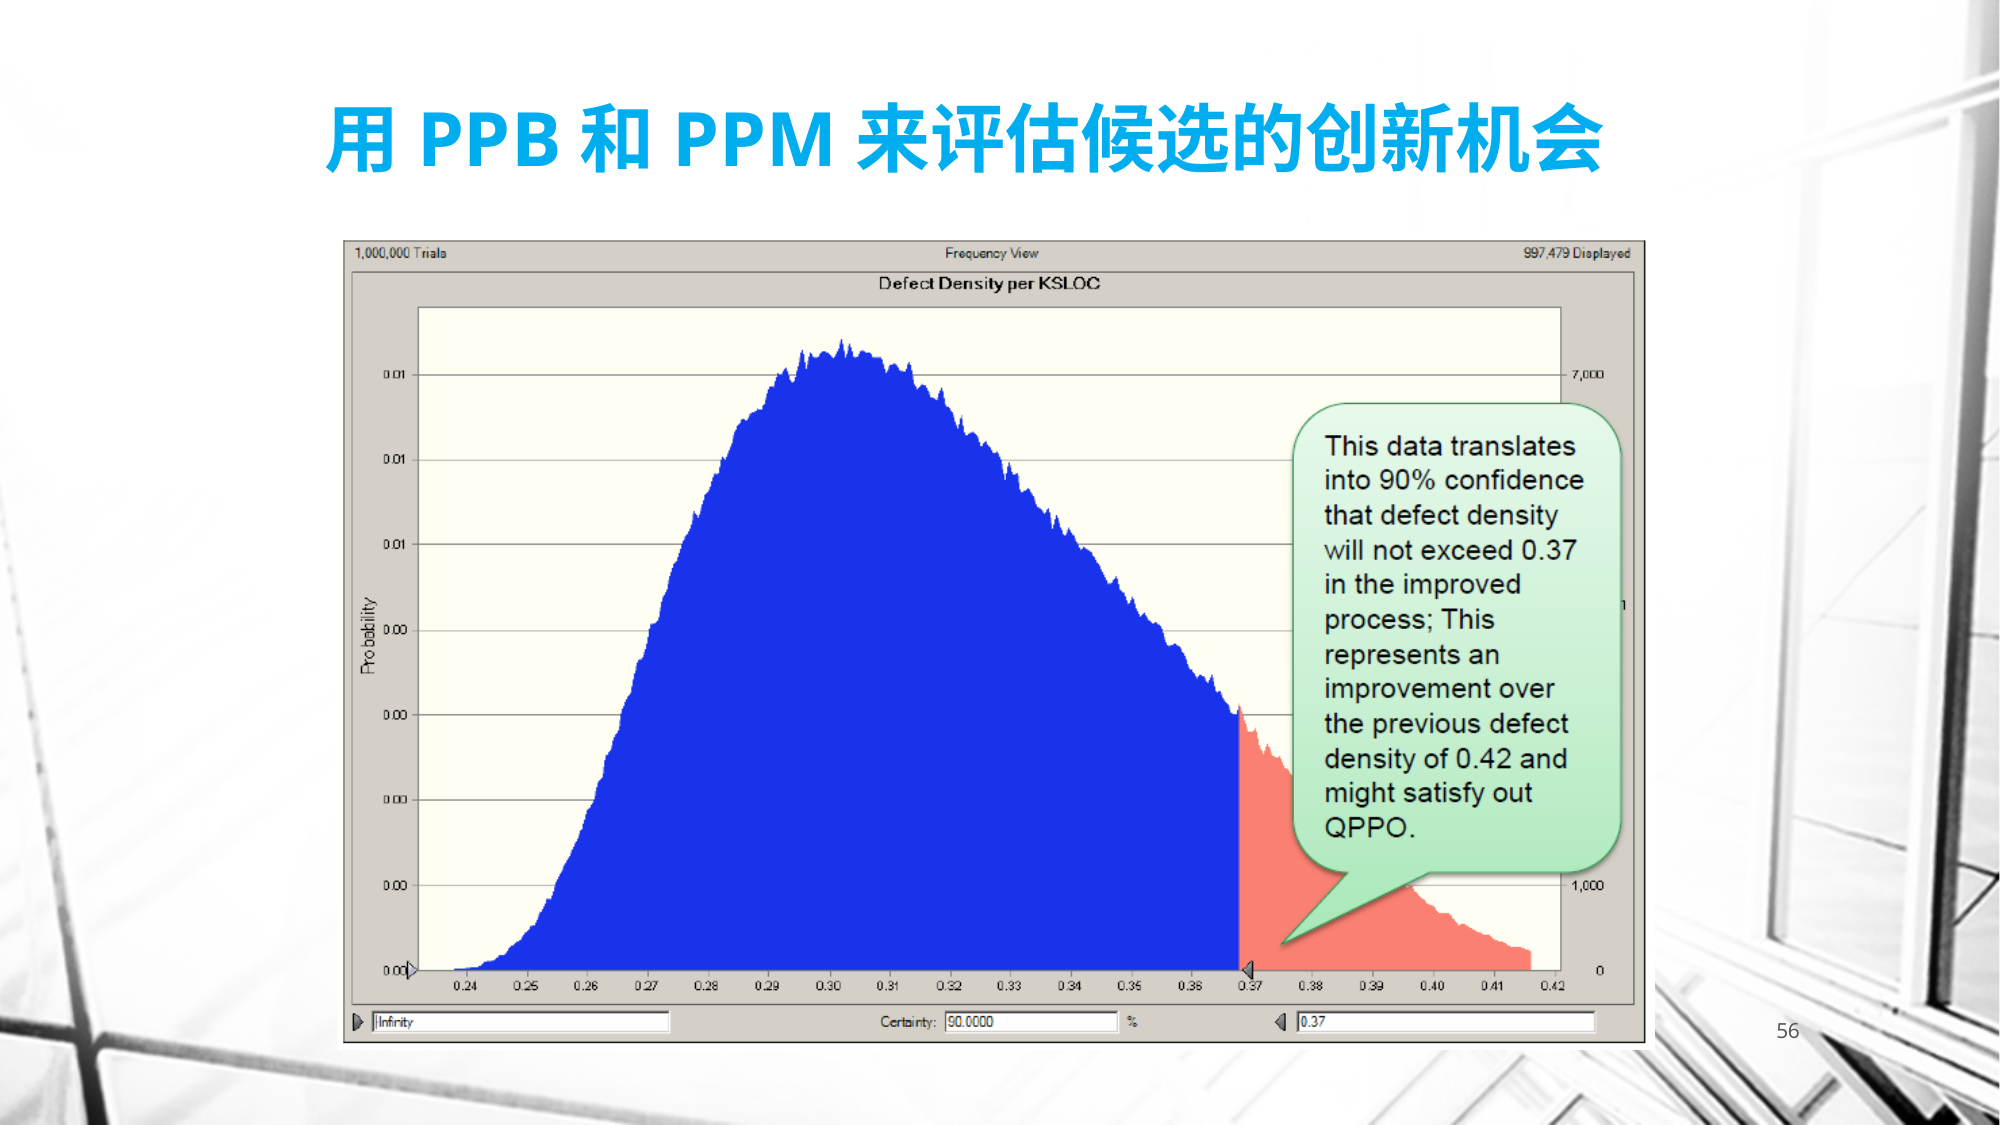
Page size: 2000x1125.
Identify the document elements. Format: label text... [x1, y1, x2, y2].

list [338, 231, 1655, 1050]
picture [0, 0, 2000, 1125]
title 用PPB和PPM来评估候选的创新机会 [309, 78, 1721, 189]
slide_number 56 [1614, 1009, 1815, 1055]
